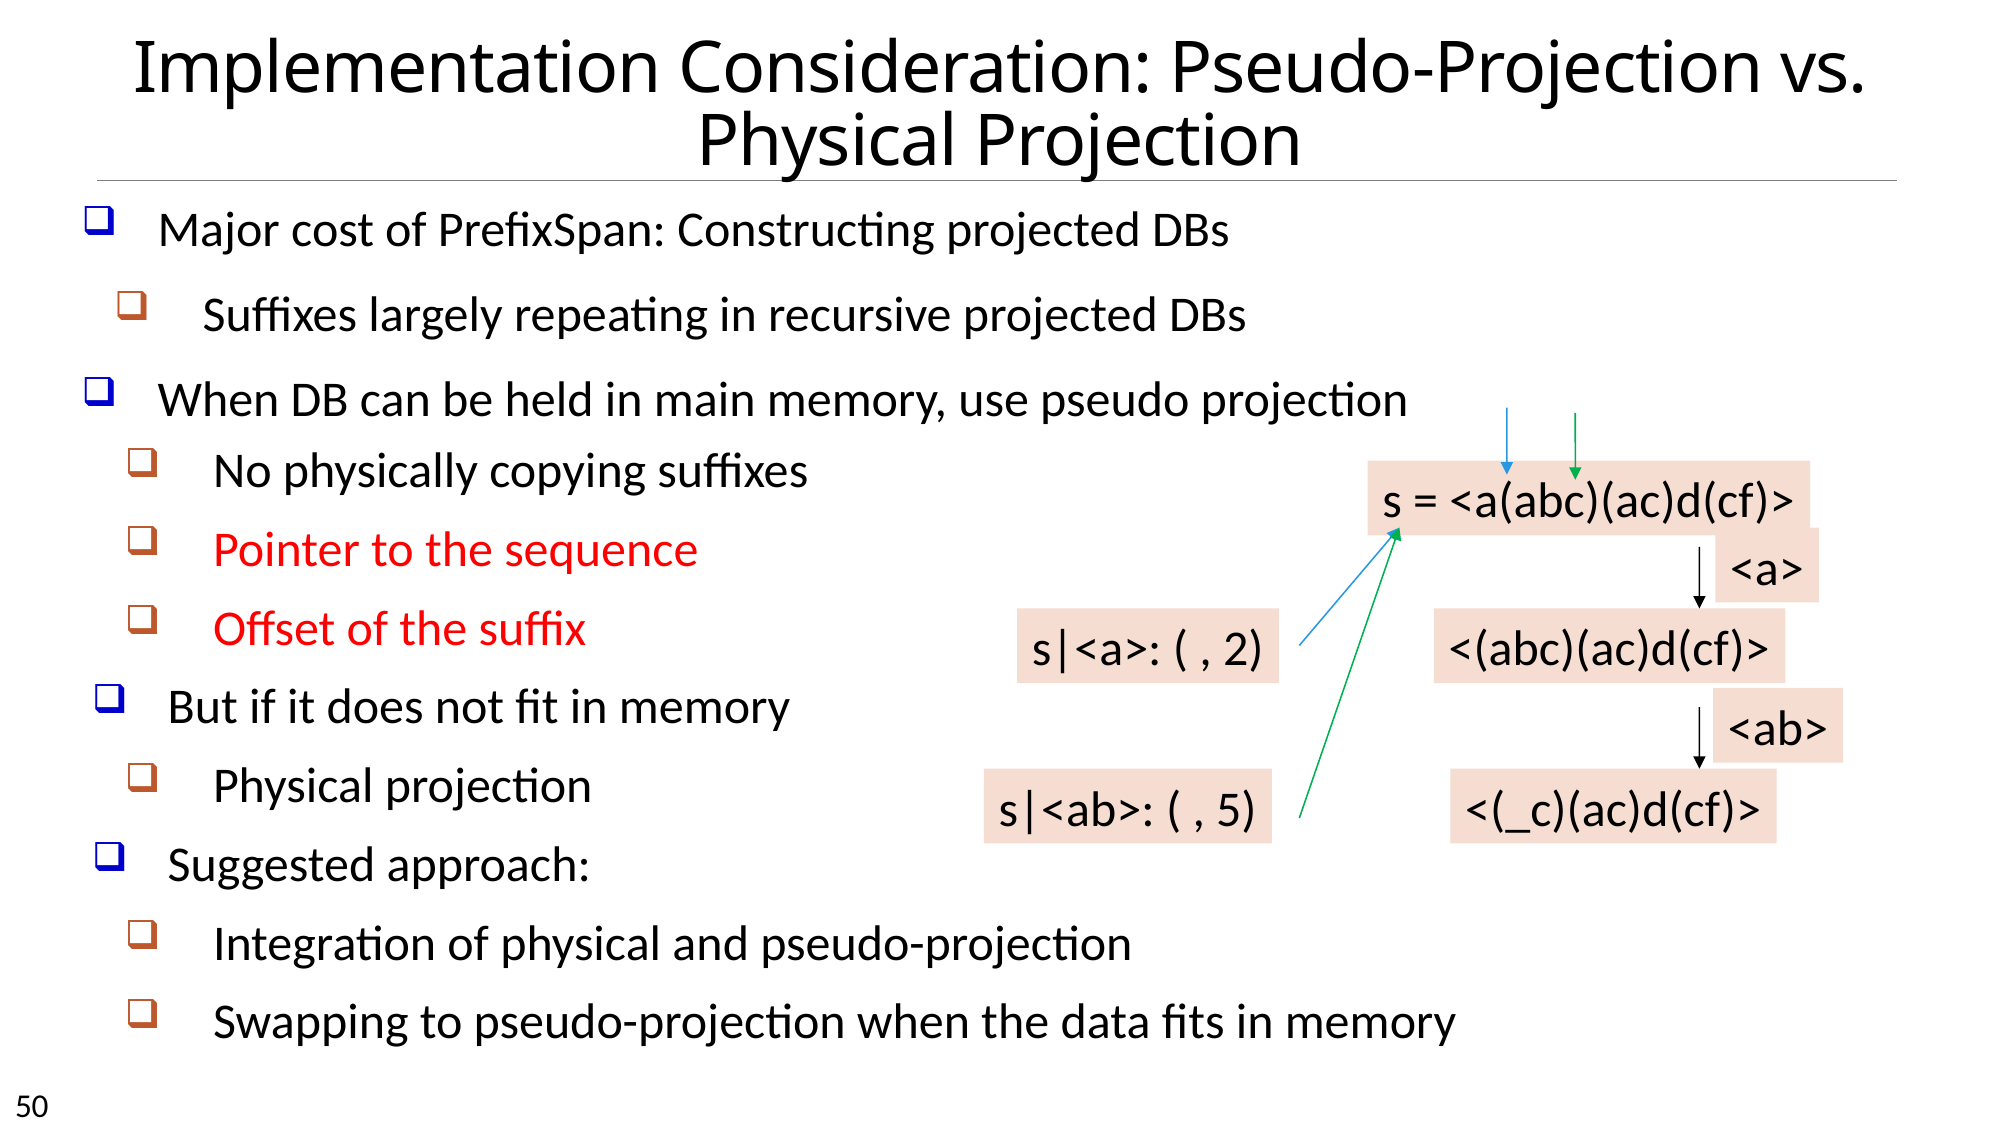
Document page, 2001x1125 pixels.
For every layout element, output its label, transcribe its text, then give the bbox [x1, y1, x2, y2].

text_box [982, 407, 1845, 845]
title Implementation Consideration: Pseudo-Projection vs. Physical Projection [0, 24, 2000, 188]
list Major cost of PrefixSpan: Constructing projected DBs Suffixes largely repeating in recursive projected DBs When DB can be held in main memory, use pseudo projection [66, 188, 1934, 427]
text_box No physically copying suffixes Pointer to the sequence Offset of the suffix But if it does not fit in memory Physical projection Suggested approach: Integration of physical and pseudo-projection Swapping to pseudo-projection when the data fits in memory [77, 429, 1497, 1069]
